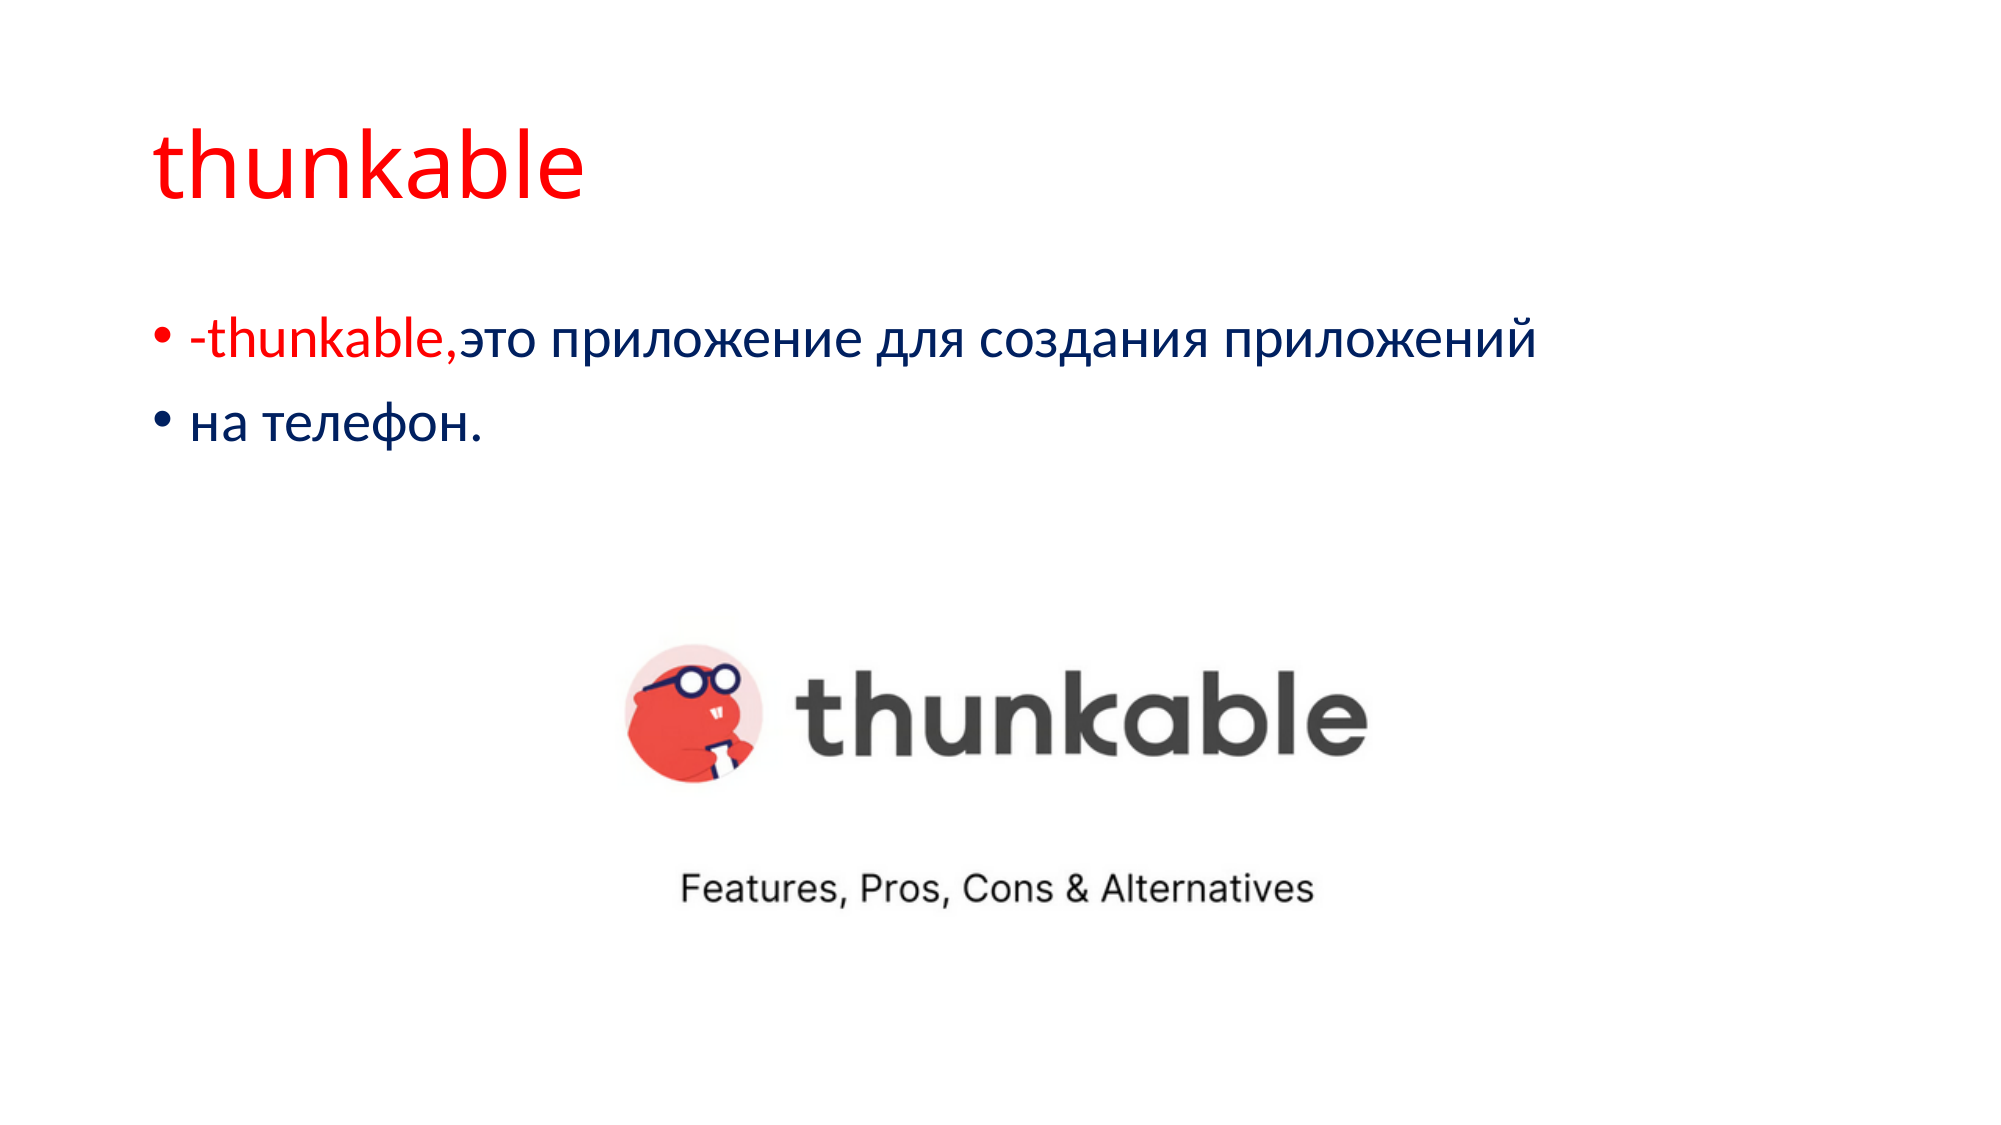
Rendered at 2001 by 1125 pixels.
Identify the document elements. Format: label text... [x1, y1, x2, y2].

title thunkable [137, 59, 1863, 278]
list -thunkable,это приложение для создания приложений на телефон. [137, 299, 1863, 1014]
picture [507, 481, 1493, 953]
